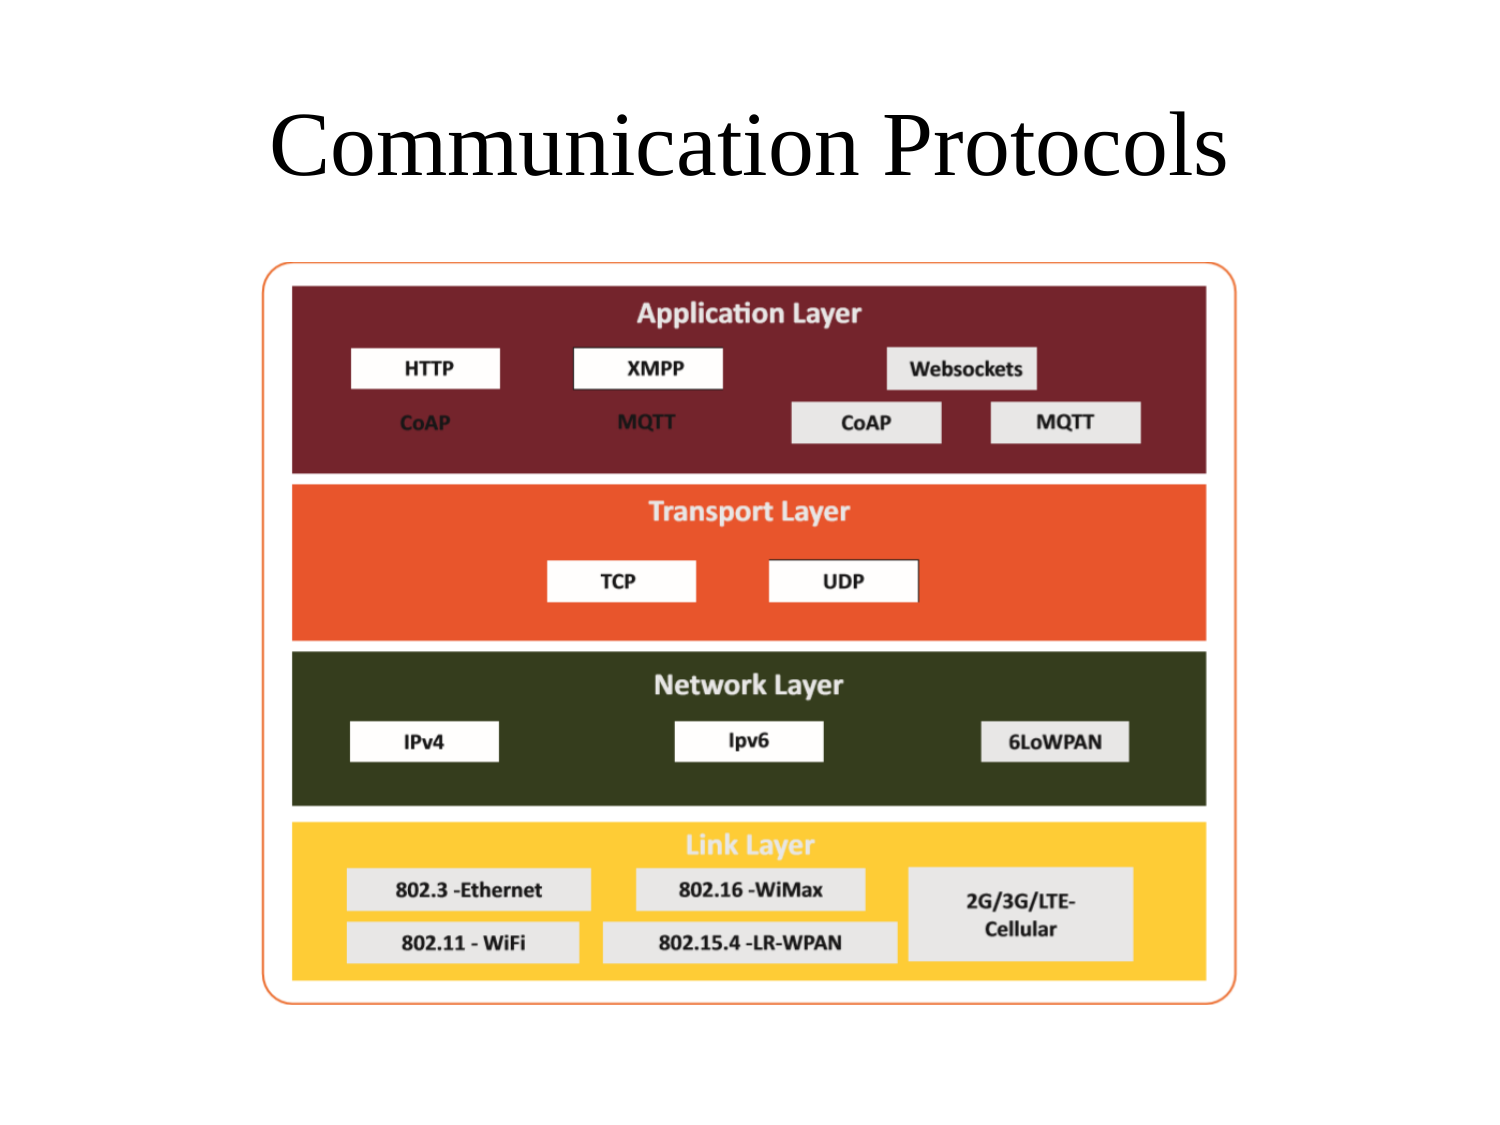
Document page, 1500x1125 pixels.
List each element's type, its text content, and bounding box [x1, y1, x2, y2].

title Communication Protocols [75, 45, 1425, 233]
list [258, 262, 1241, 1006]
